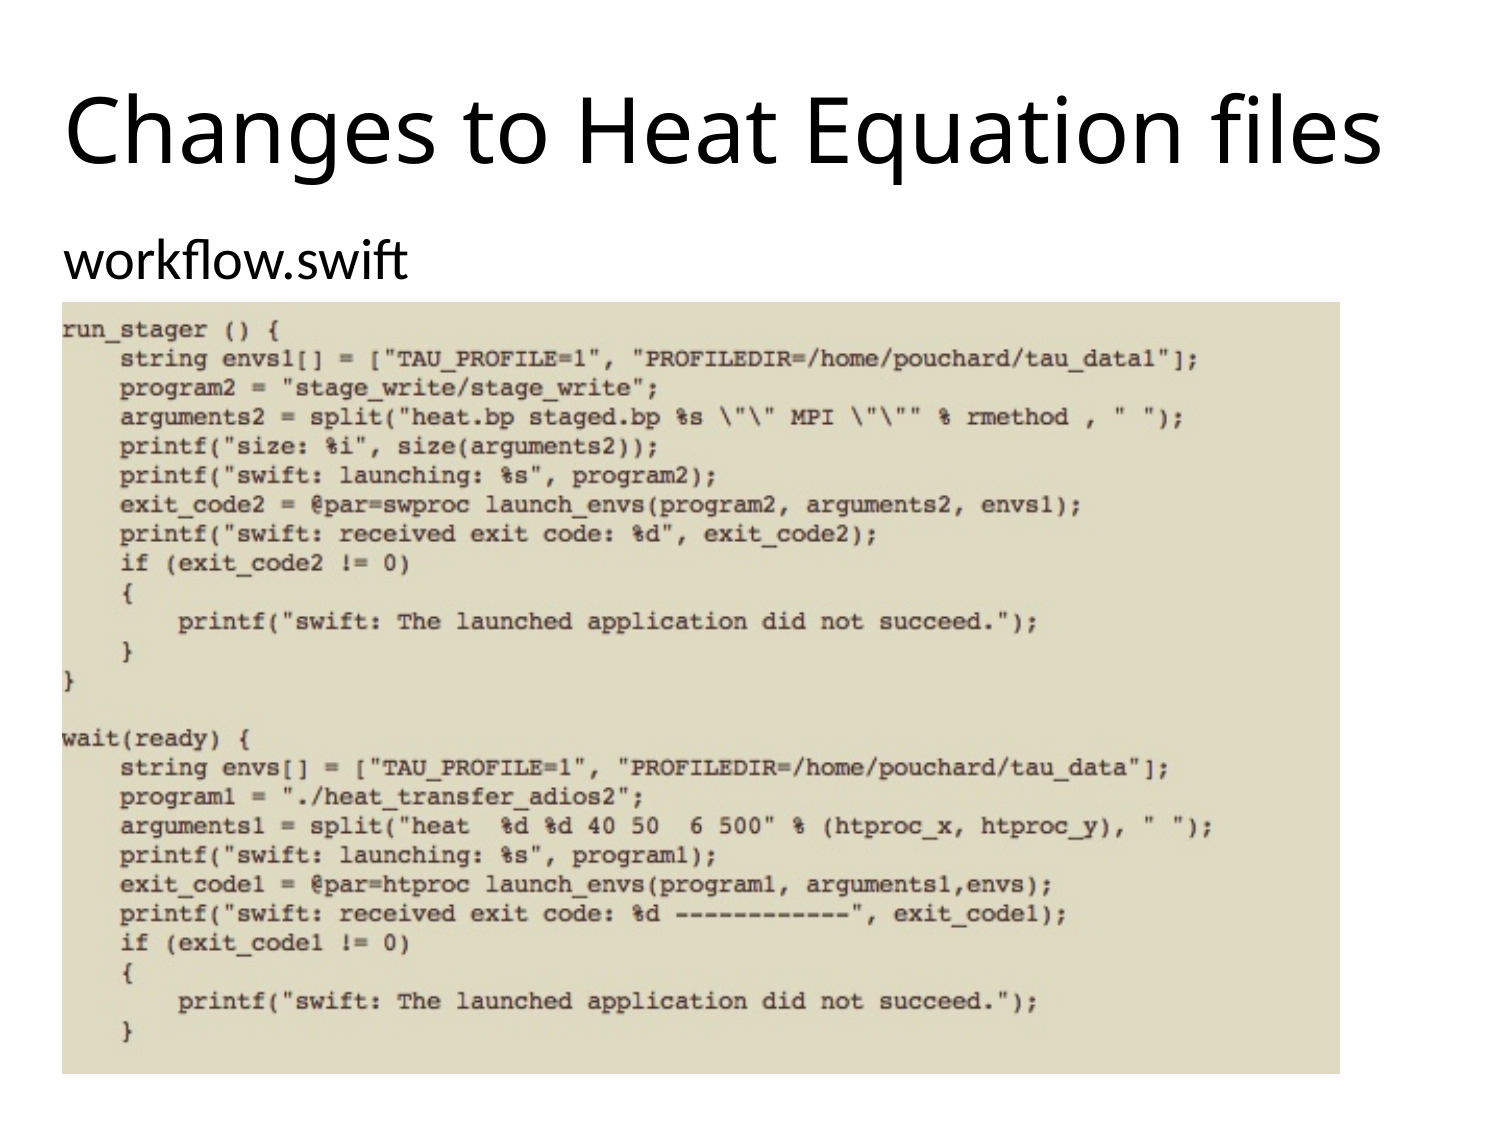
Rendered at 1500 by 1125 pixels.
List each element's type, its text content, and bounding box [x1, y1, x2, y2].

title Changes to Heat Equation files [48, 24, 1500, 222]
list workflow.swift [48, 222, 1500, 1014]
picture [62, 302, 1340, 1074]
